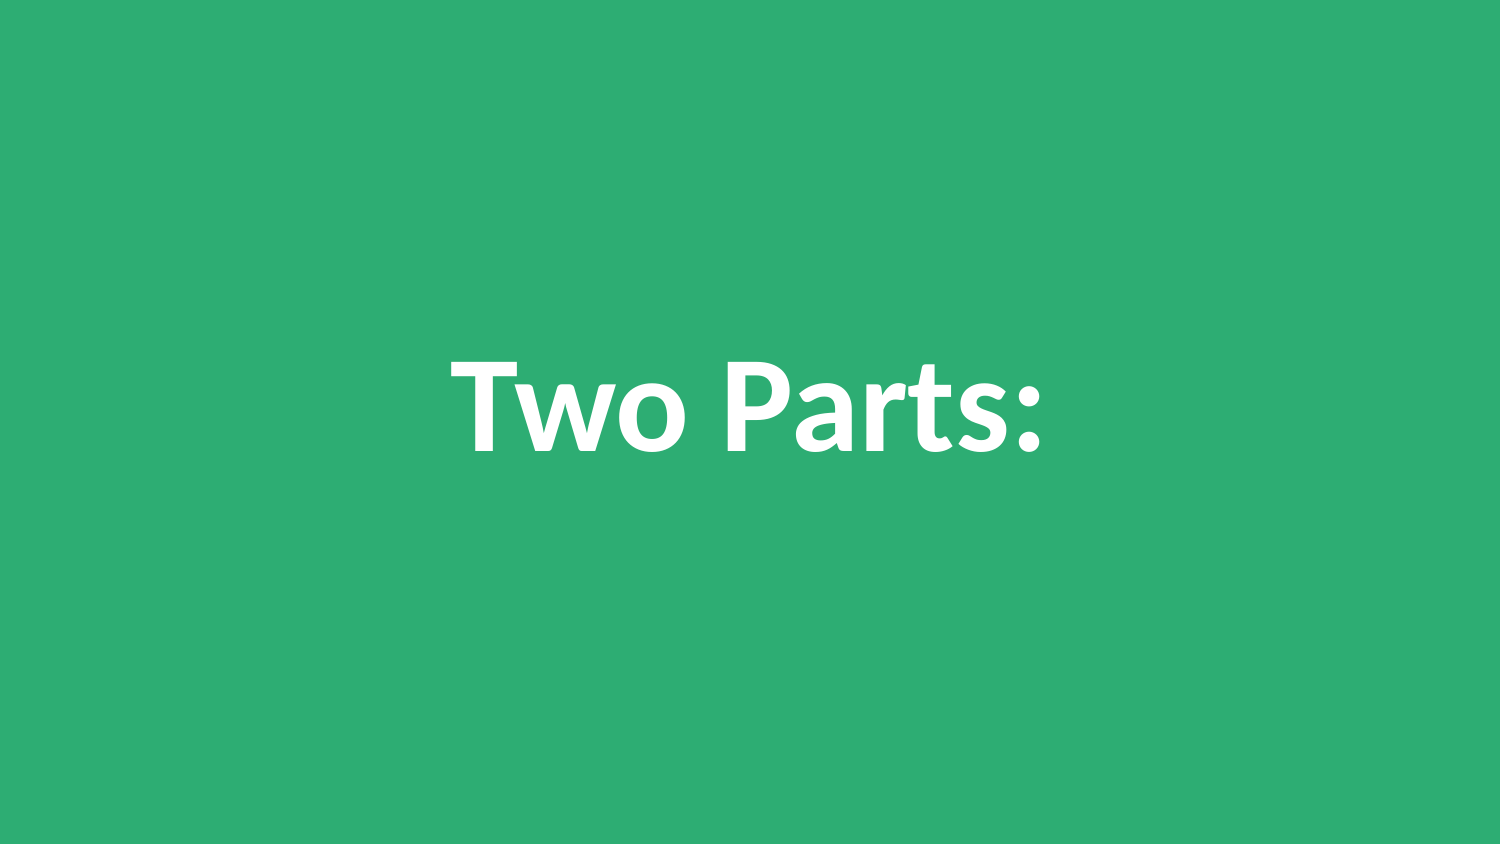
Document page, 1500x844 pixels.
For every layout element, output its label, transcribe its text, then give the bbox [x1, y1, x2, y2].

title Two Parts: [75, 33, 1425, 760]
